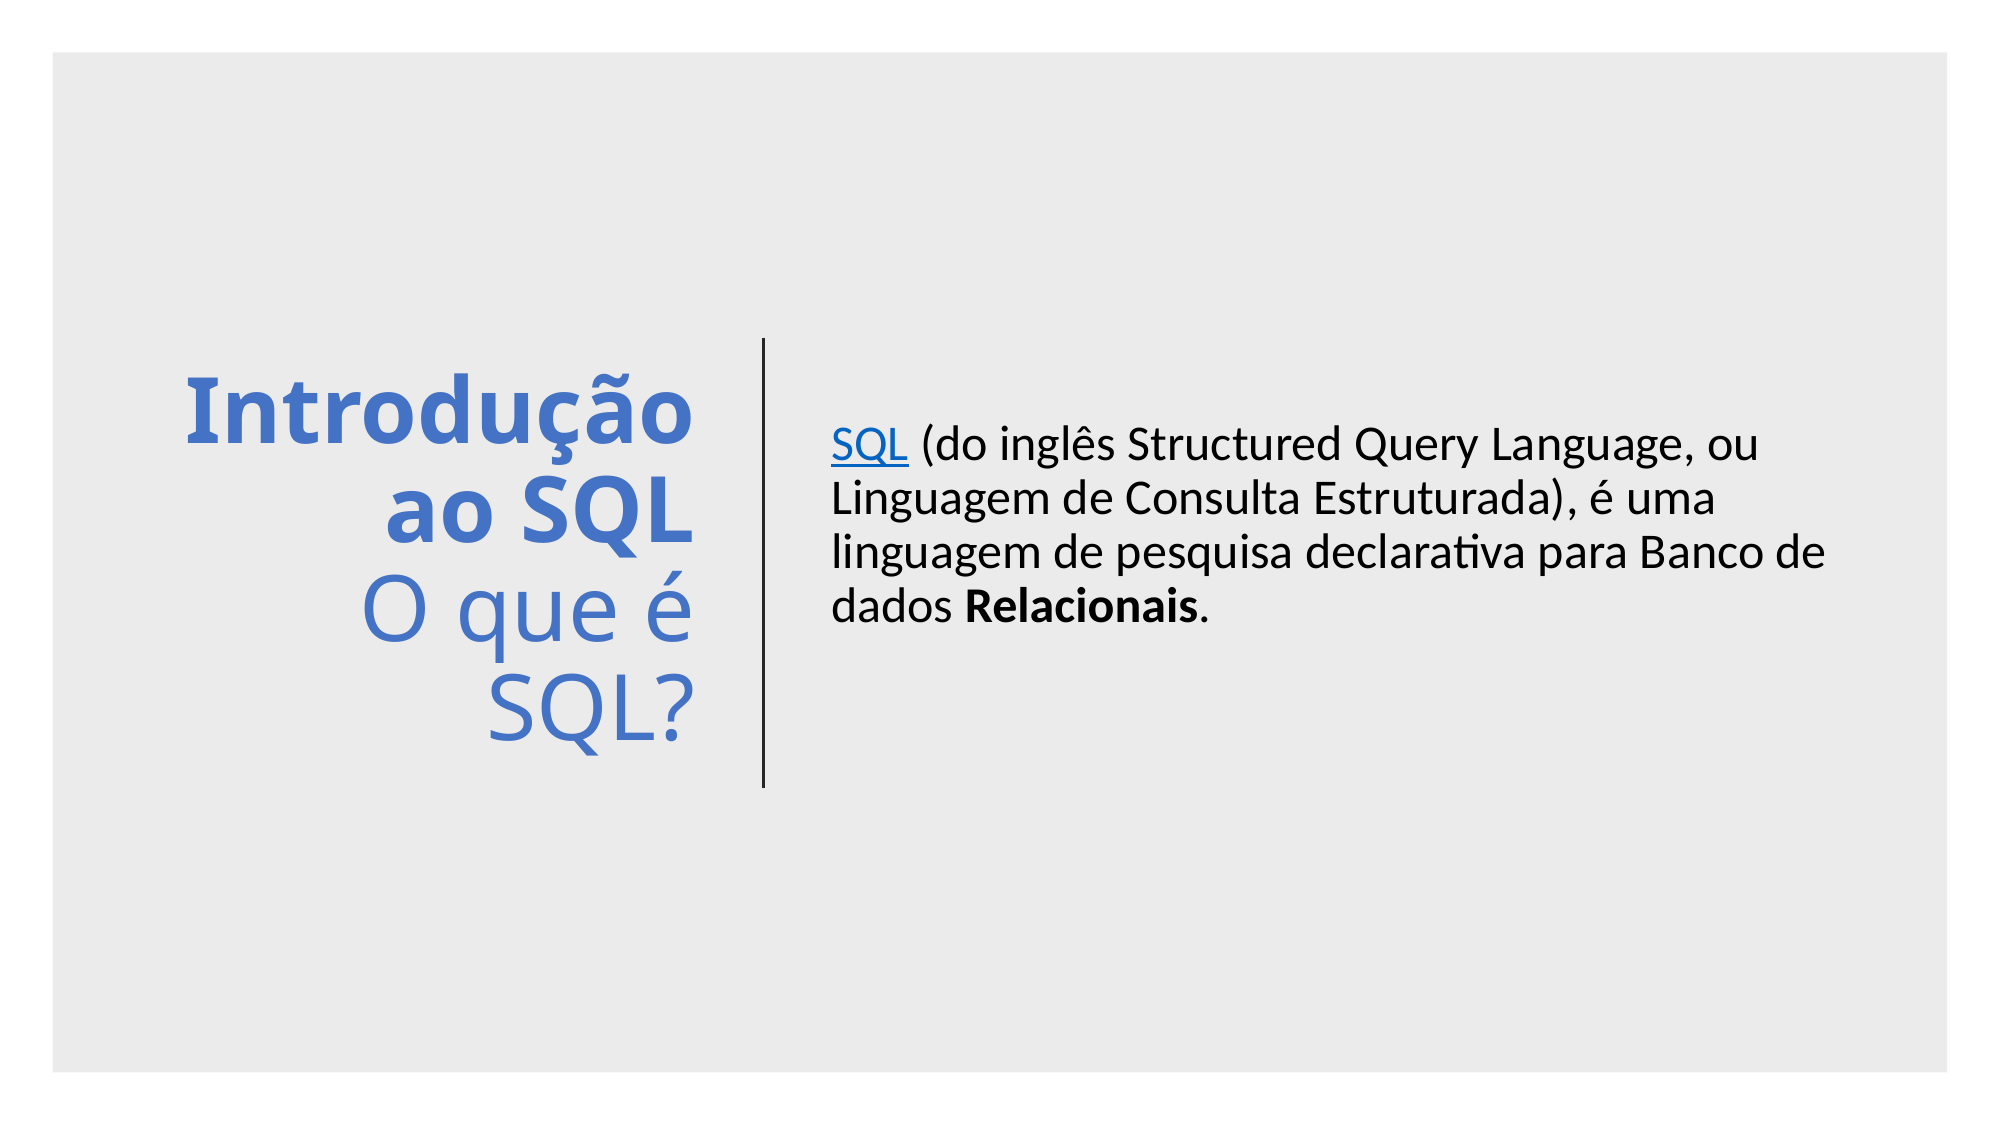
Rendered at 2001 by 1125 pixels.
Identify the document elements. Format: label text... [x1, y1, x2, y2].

text_box [52, 51, 1948, 1073]
title Introdução ao SQL O que é SQL? [137, 158, 711, 967]
list SQL (do inglês Structured Query Language, ou Linguagem de Consulta Estruturada), é uma linguagem de pesquisa declarativa para Banco de dados Relacionais. [816, 158, 1863, 967]
